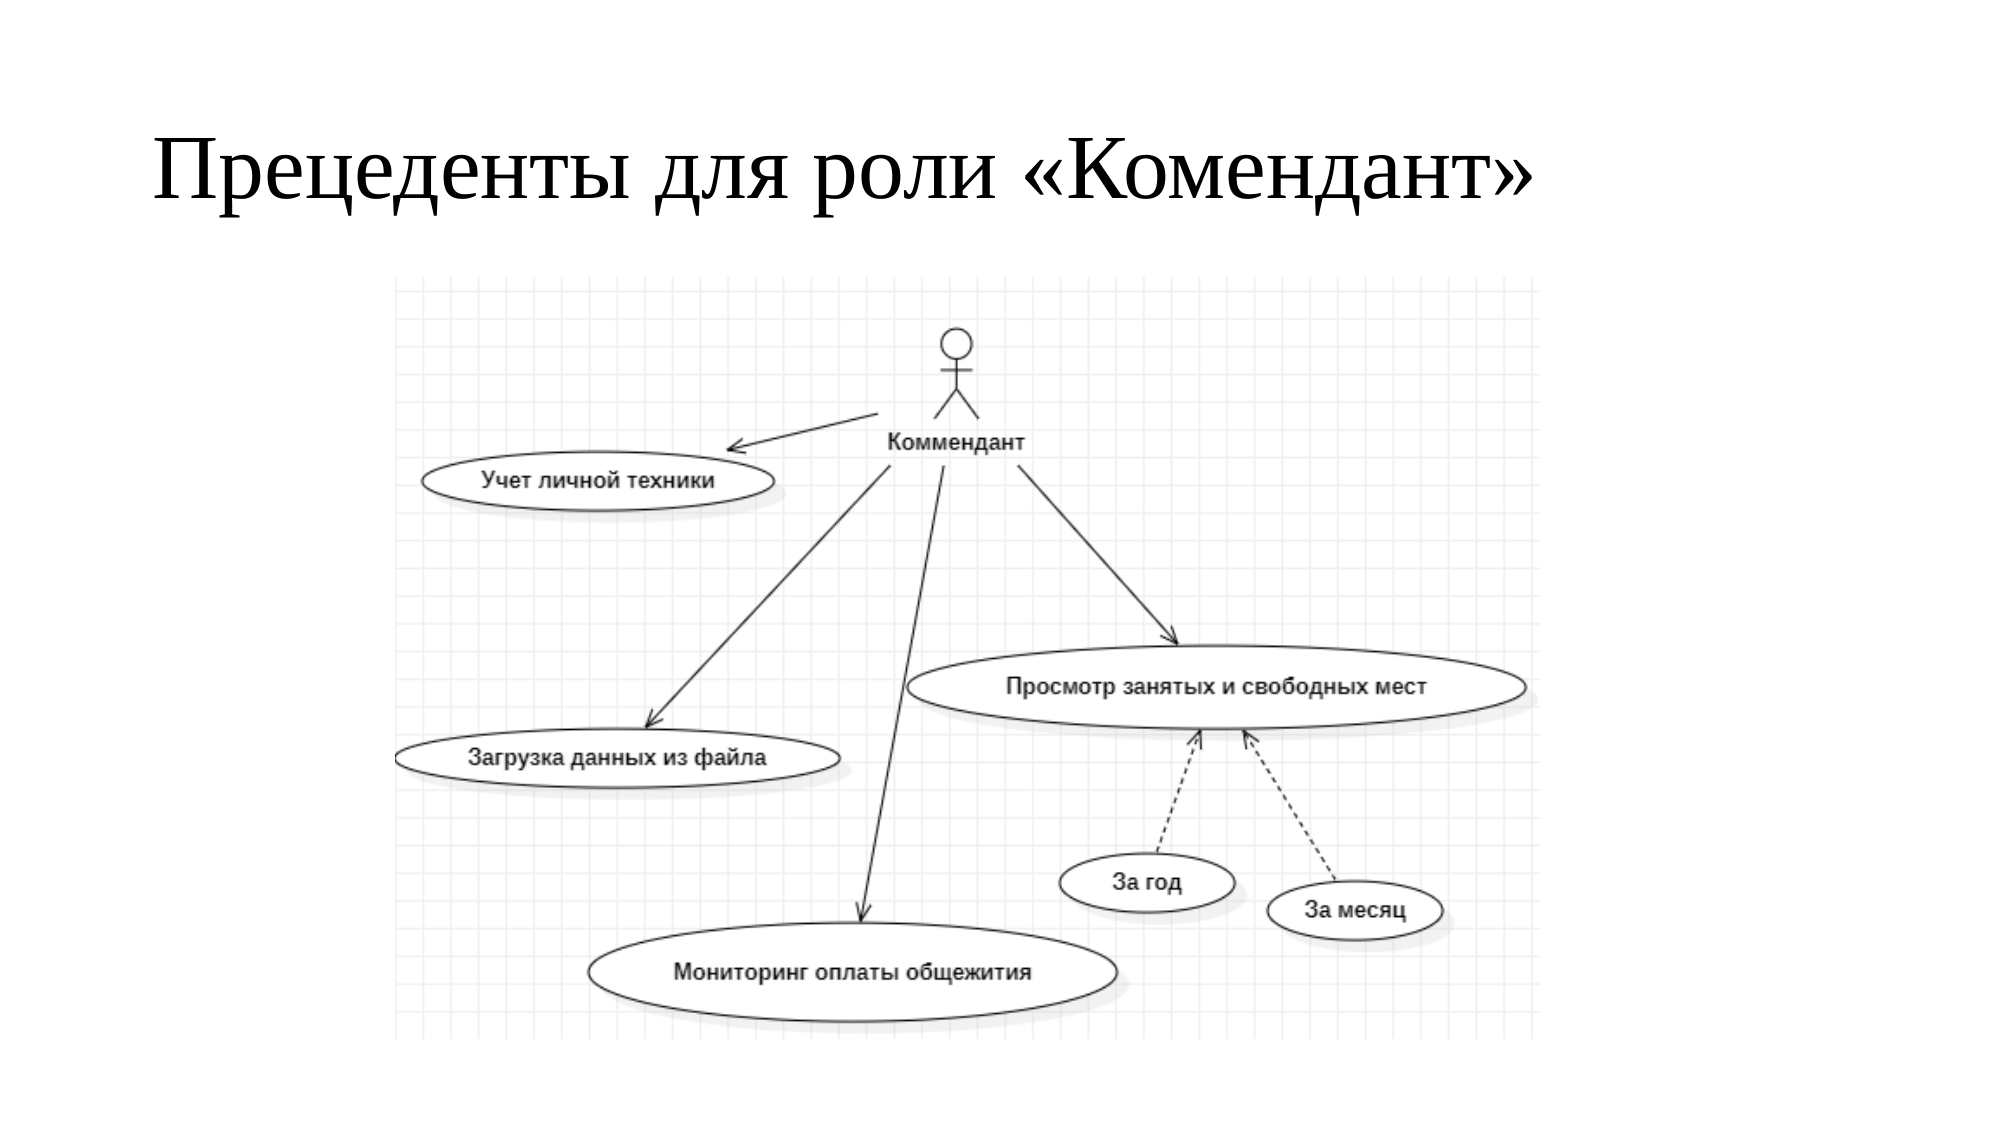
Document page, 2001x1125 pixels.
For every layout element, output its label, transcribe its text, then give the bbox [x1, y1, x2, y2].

title Прецеденты для роли «Комендант» [137, 59, 1863, 278]
picture [395, 277, 1540, 1039]
